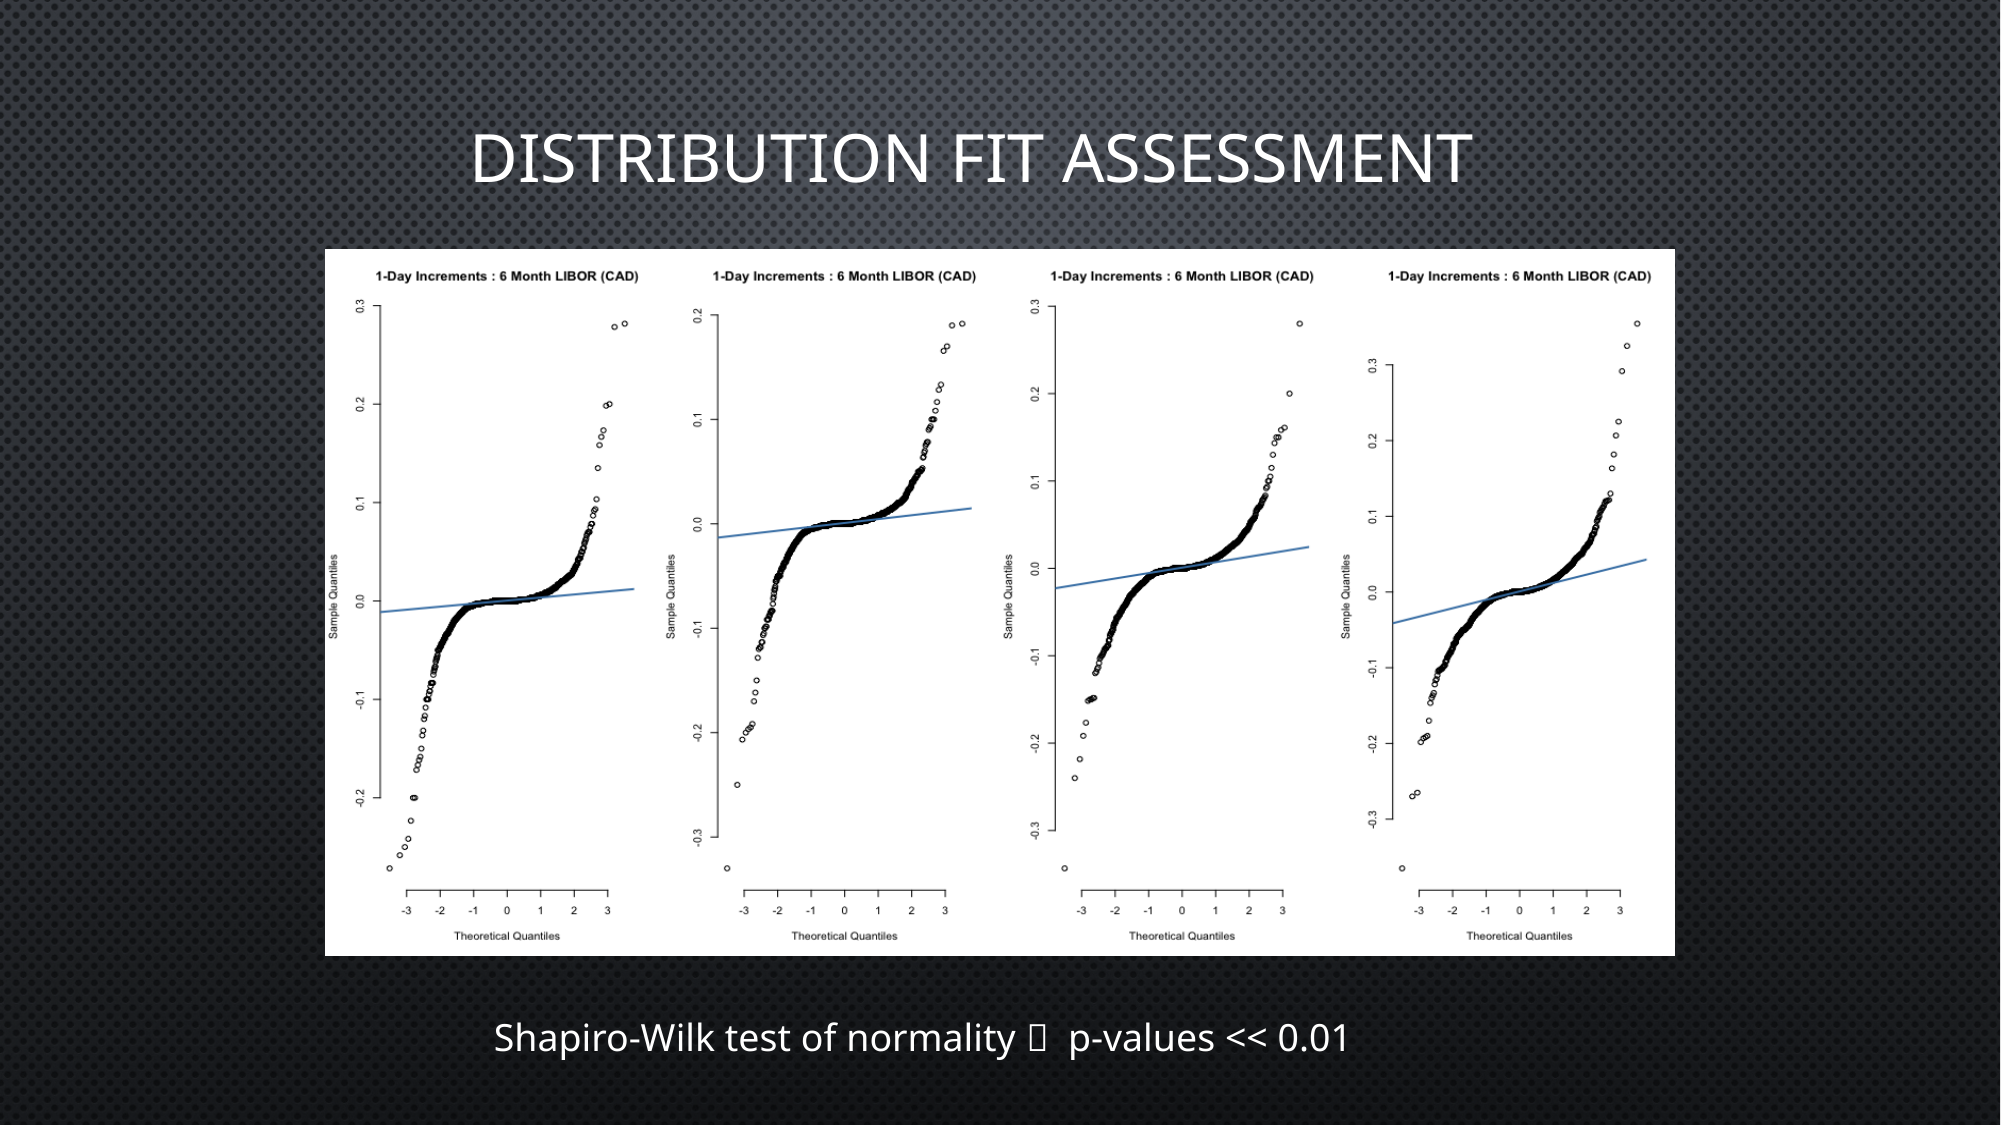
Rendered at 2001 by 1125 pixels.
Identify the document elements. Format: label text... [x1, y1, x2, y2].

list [325, 249, 1675, 956]
text_box Shapiro-Wilk test of normality  p-values << 0.01 [479, 1006, 1749, 1067]
title Distribution Fit Assessment [168, 0, 1794, 313]
